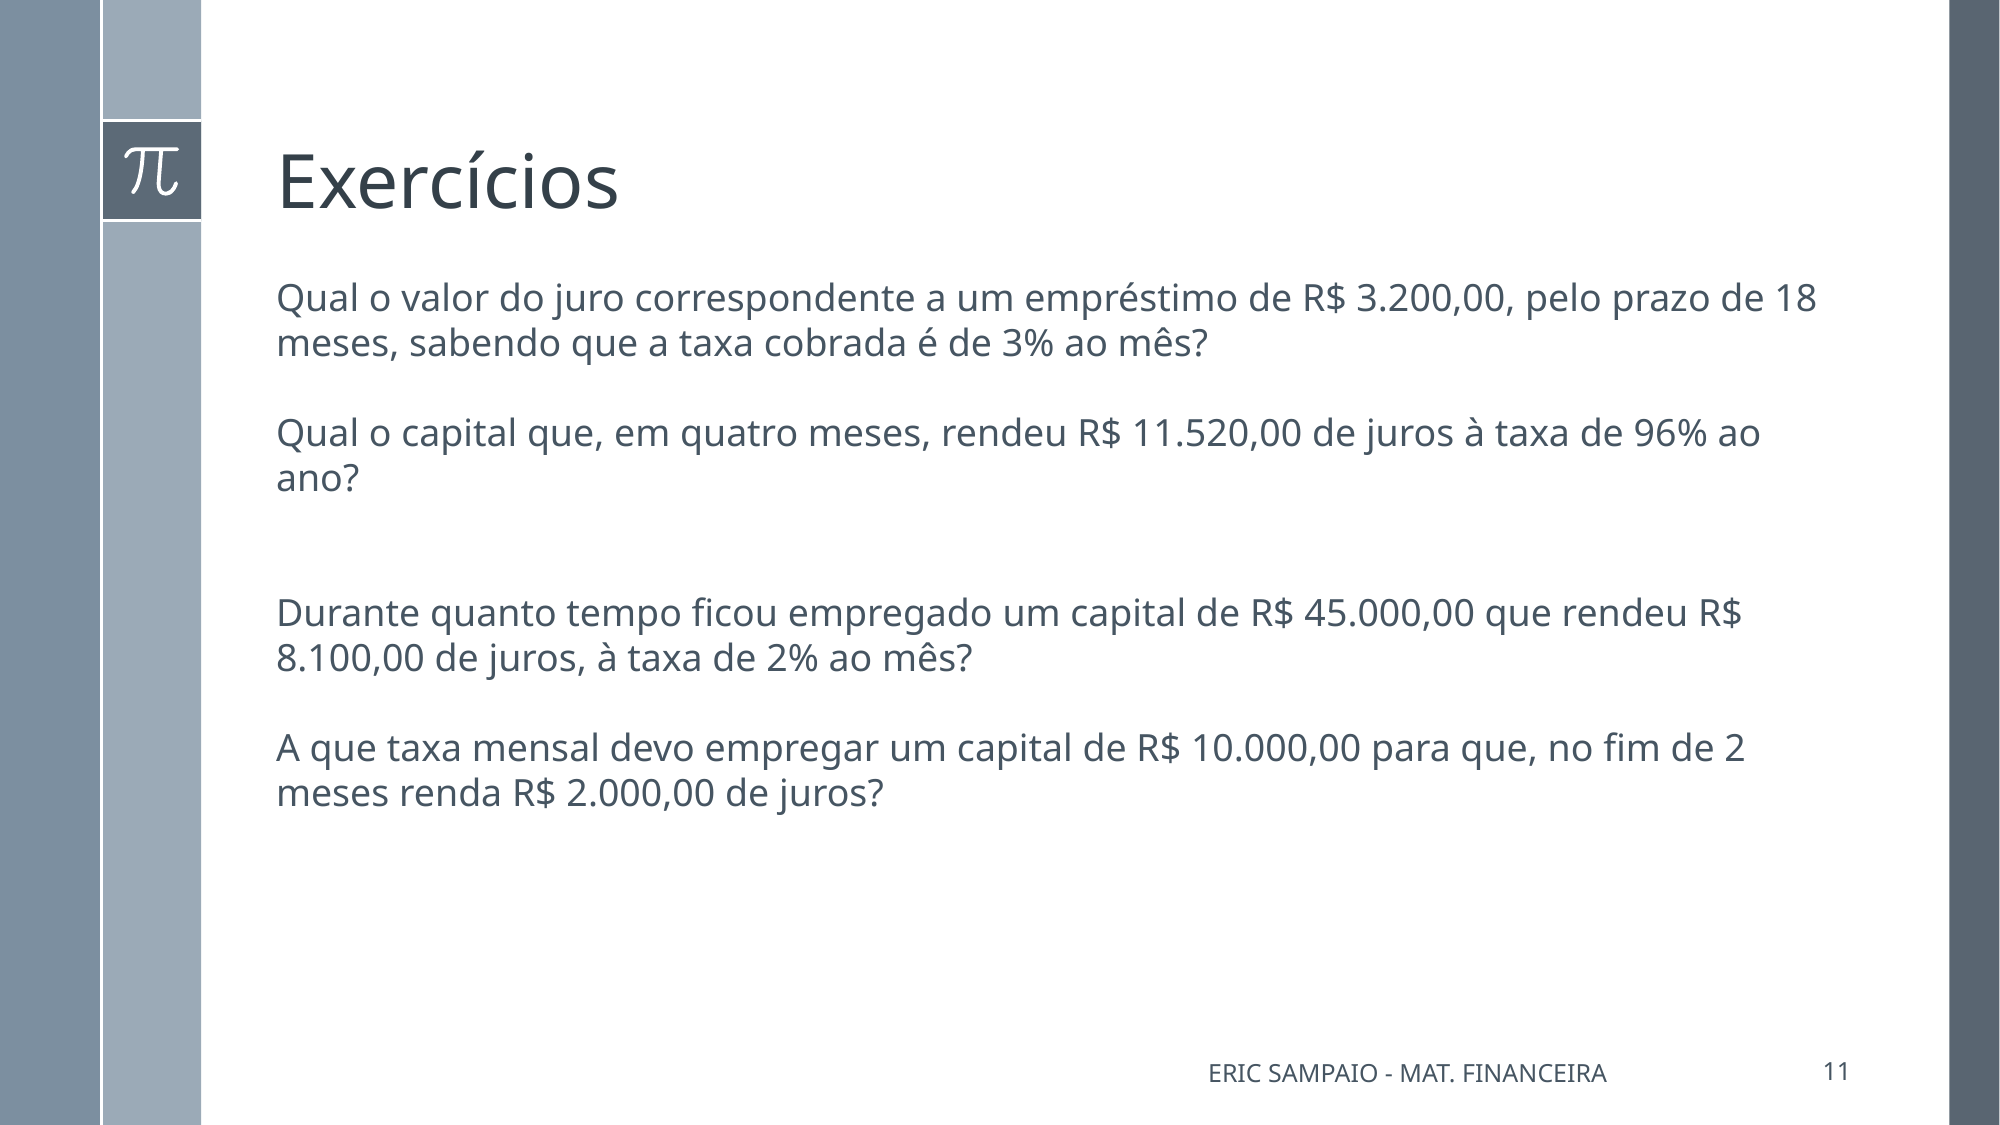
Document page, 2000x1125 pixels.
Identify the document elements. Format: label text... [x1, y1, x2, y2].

text_box Qual o valor do juro correspondente a um empréstimo de R$ 3.200,00, pelo prazo de 18 meses, sabendo que a taxa cobrada é de 3% ao mês? Qual o capital que, em quatro meses, rendeu R$ 11.520,00 de juros à taxa de 96% ao ano? Durante quanto tempo ficou empregado um capital de R$ 45.000,00 que rendeu R$ 8.100,00 de juros, à taxa de 2% ao mês? A que taxa mensal devo empregar um capital de R$ 10.000,00 para que, no fim de 2 meses renda R$ 2.000,00 de juros? [261, 266, 1867, 866]
footer Eric Sampaio - Mat. Financeira [1082, 1042, 1734, 1103]
slide_number 11 [1766, 1042, 1867, 1103]
title Exercícios [261, 29, 1867, 233]
list [261, 326, 1886, 1013]
